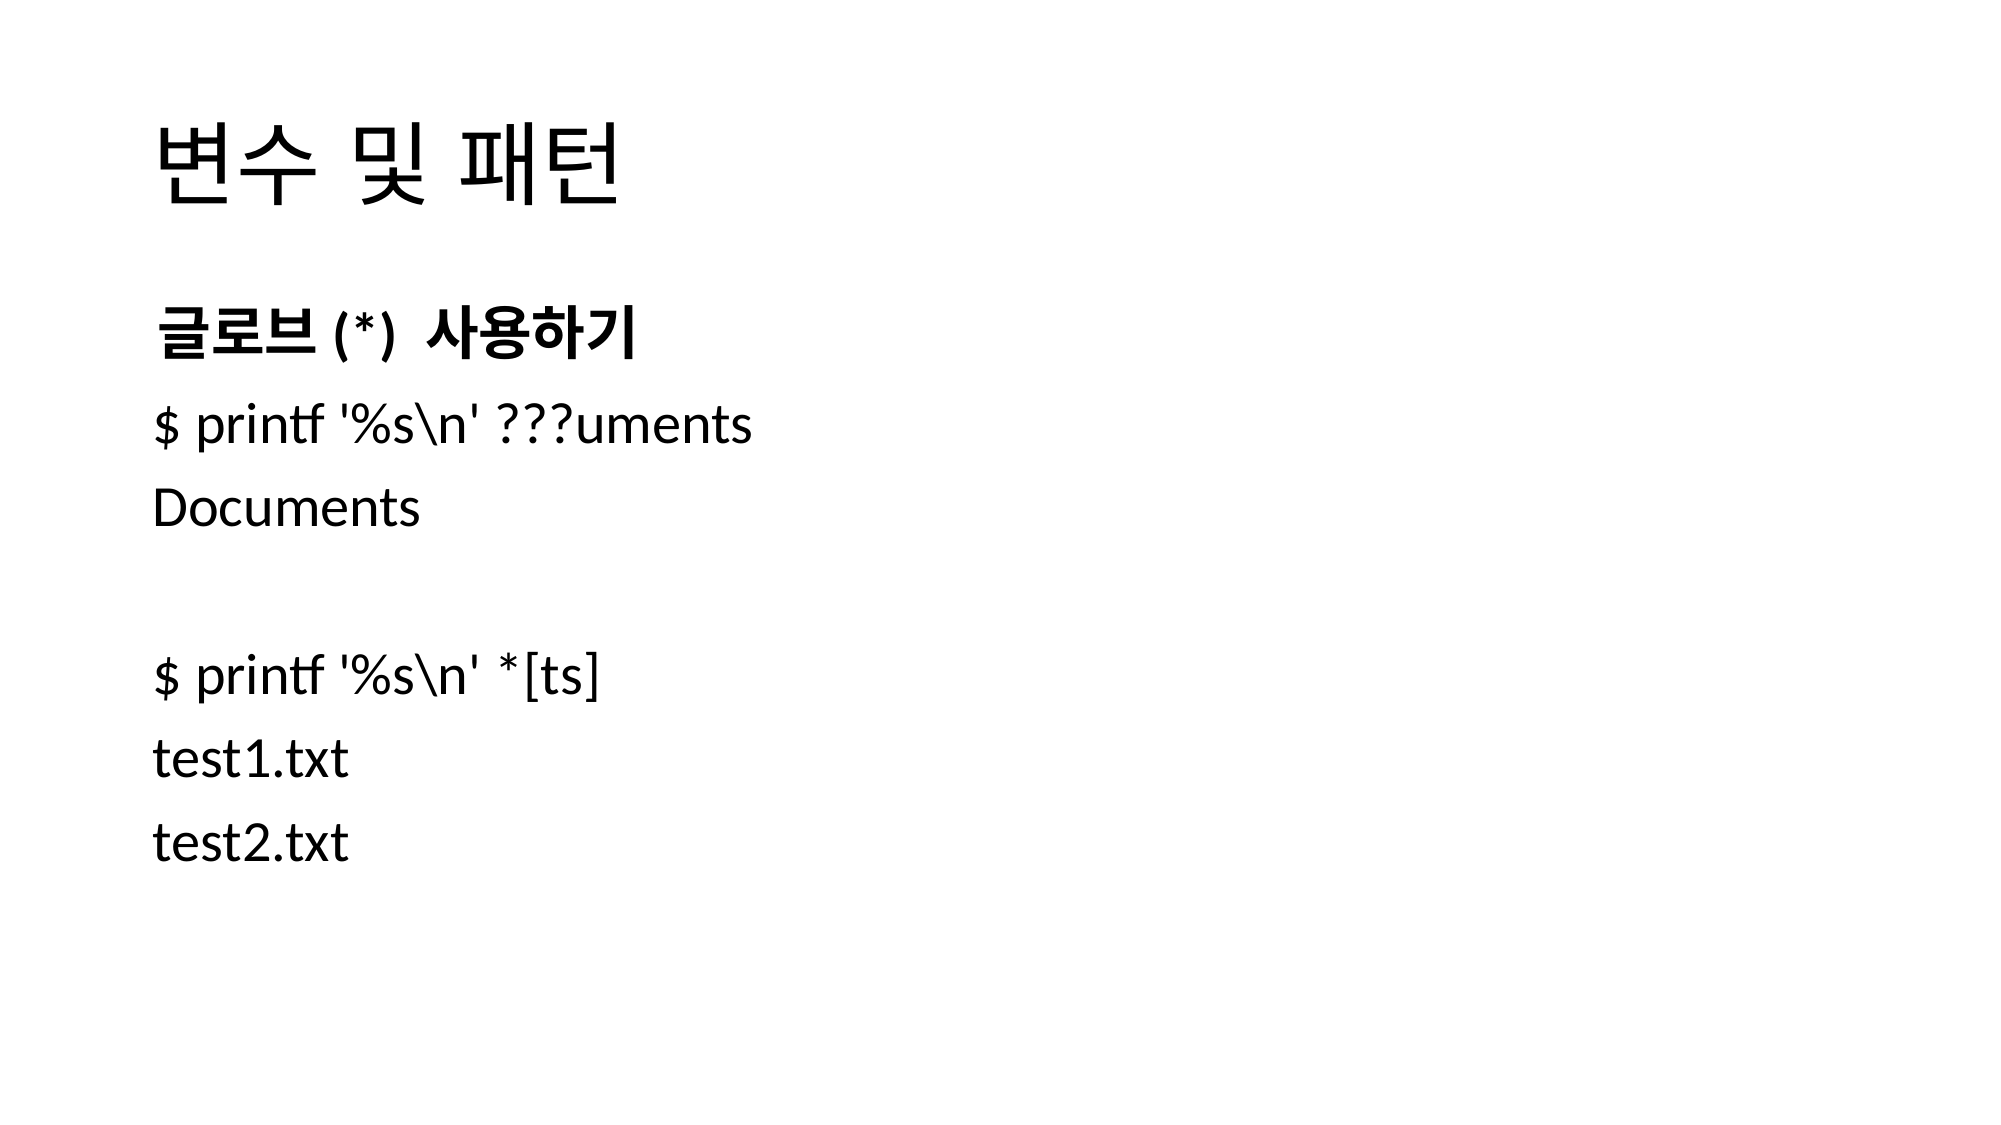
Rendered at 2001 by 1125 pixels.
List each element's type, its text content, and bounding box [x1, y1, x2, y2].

text_box 글로브(*) 사용하기 [143, 288, 655, 374]
list $ printf '%s\n' ???uments Documents $ printf '%s\n' *[ts] test1.txt test2.txt [137, 385, 1863, 1014]
title 변수 및 패턴 [137, 59, 1863, 278]
